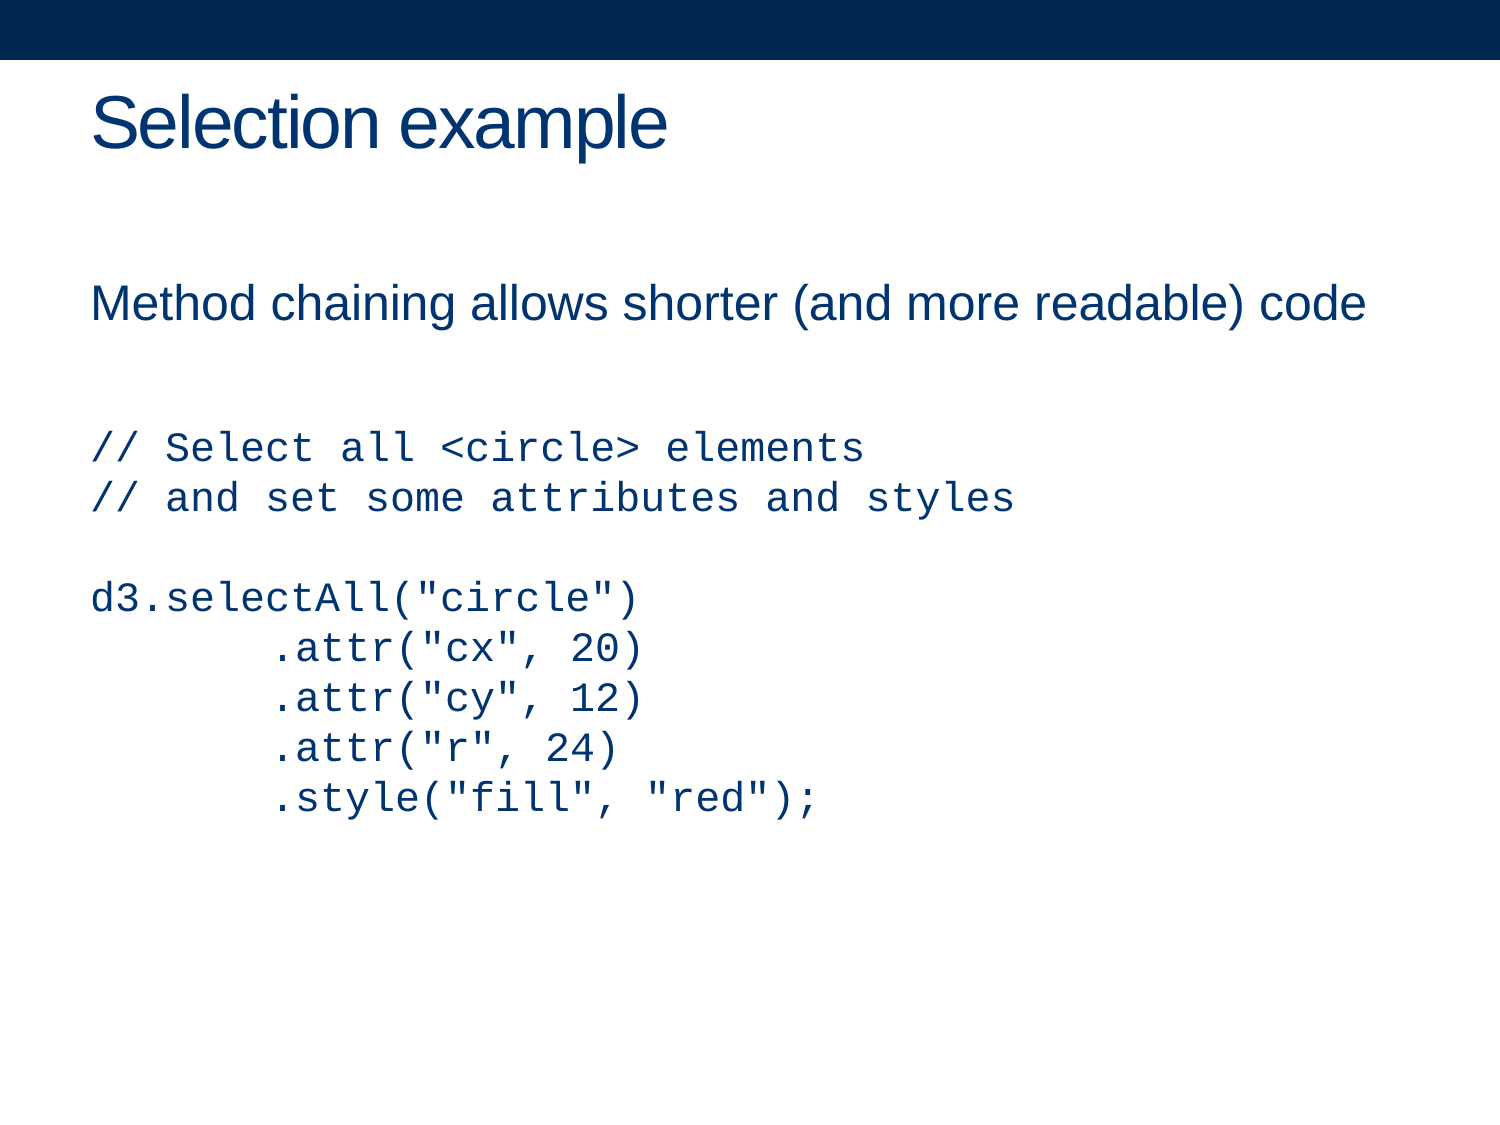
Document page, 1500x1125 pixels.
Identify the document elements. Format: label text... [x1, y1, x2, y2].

title Selection example [75, 37, 1425, 200]
list Method chaining allows shorter (and more readable) code // Select all <circle> elements // and set some attributes and styles d3.selectAll("circle") .attr("cx", 20) .attr("cy", 12) .attr("r", 24) .style("fill", "red"); [75, 262, 1425, 1063]
